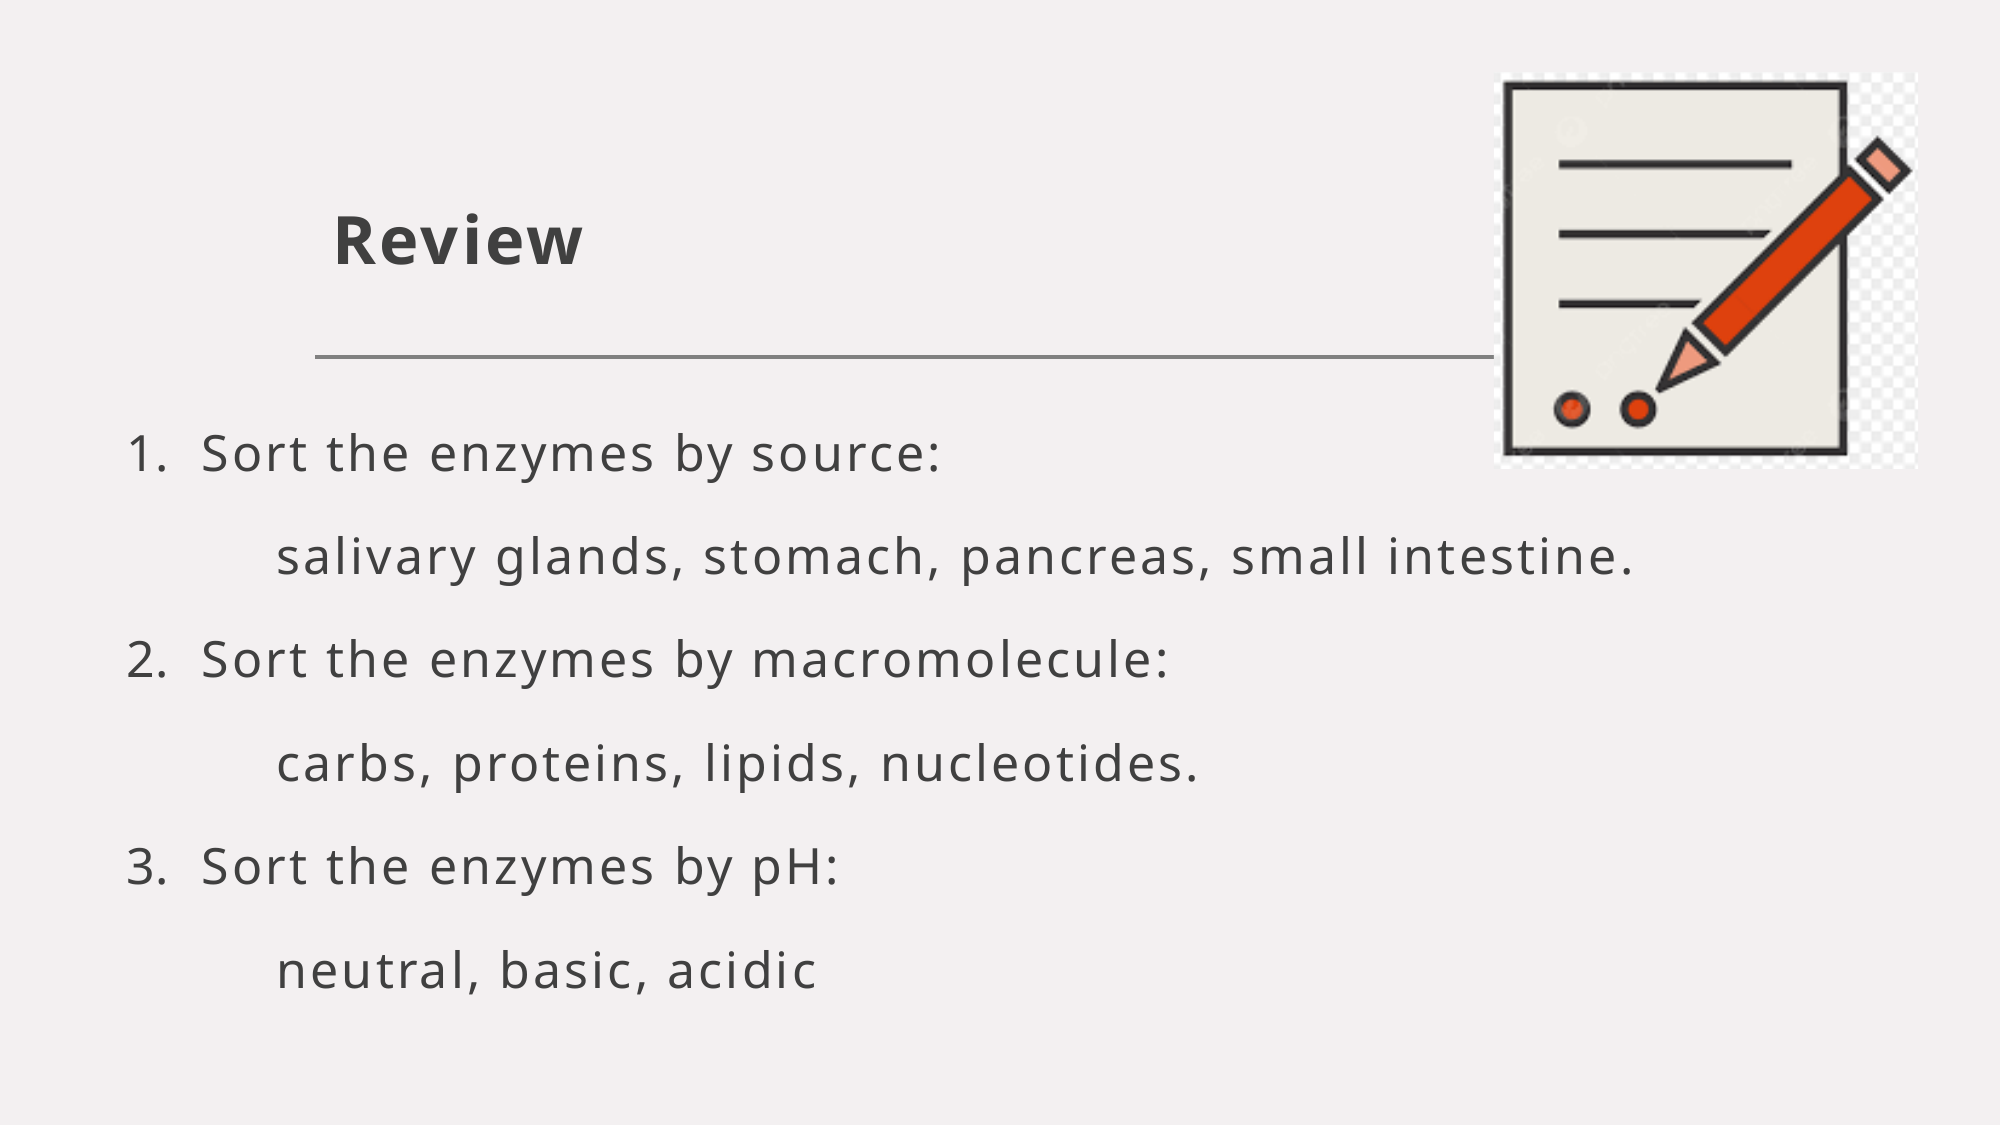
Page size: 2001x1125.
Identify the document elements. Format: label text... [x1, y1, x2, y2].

picture [1493, 72, 1919, 469]
list Sort the enzymes by source: salivary glands, stomach, pancreas, small intestine. Sort the enzymes by macromolecule: carbs, proteins, lipids, nucleotides. Sort the enzymes by pH: neutral, basic, acidic [108, 379, 1937, 1069]
title Review [315, 72, 1493, 294]
